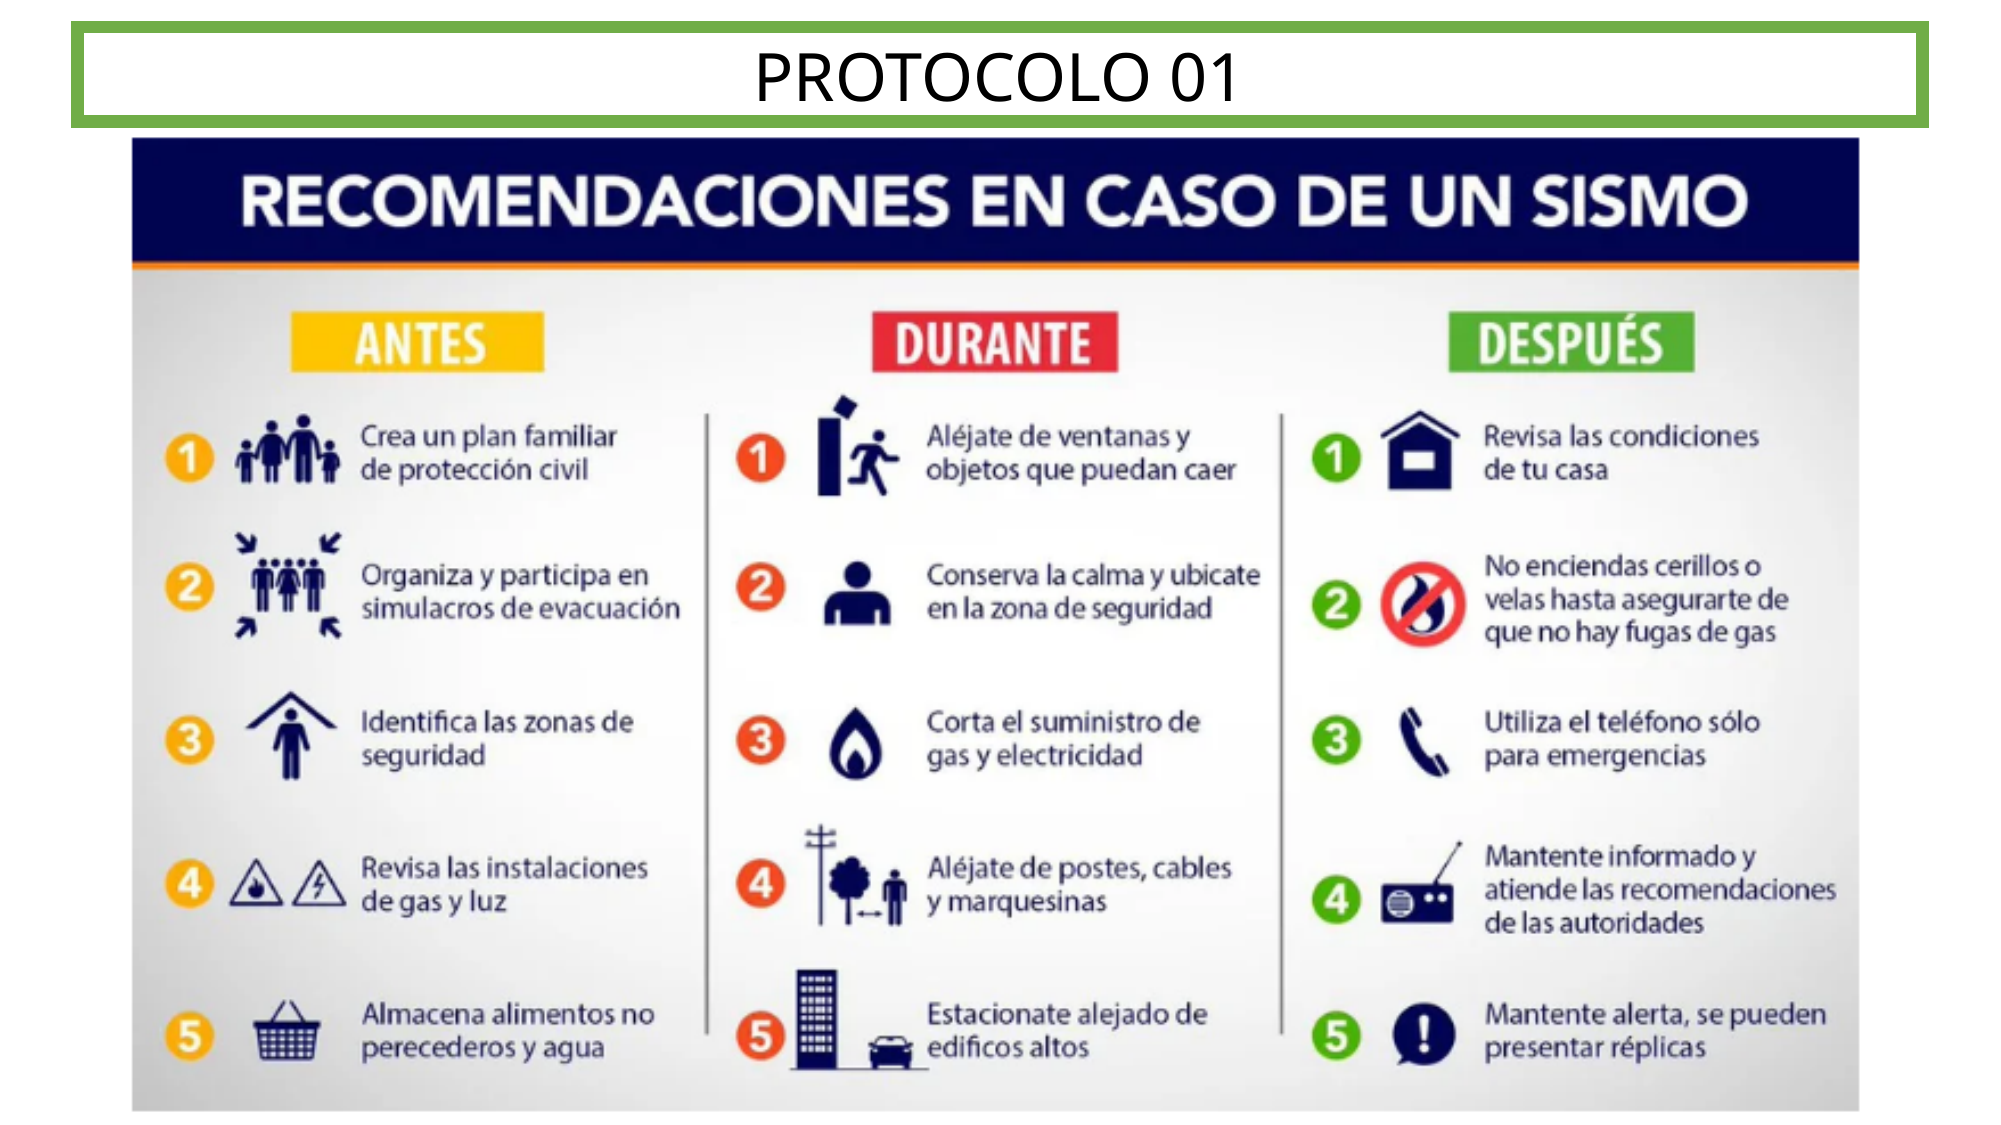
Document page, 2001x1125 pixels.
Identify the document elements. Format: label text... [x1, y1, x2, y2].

picture [110, 127, 1878, 1121]
text_box PROTOCOLO 01 [76, 26, 1924, 123]
